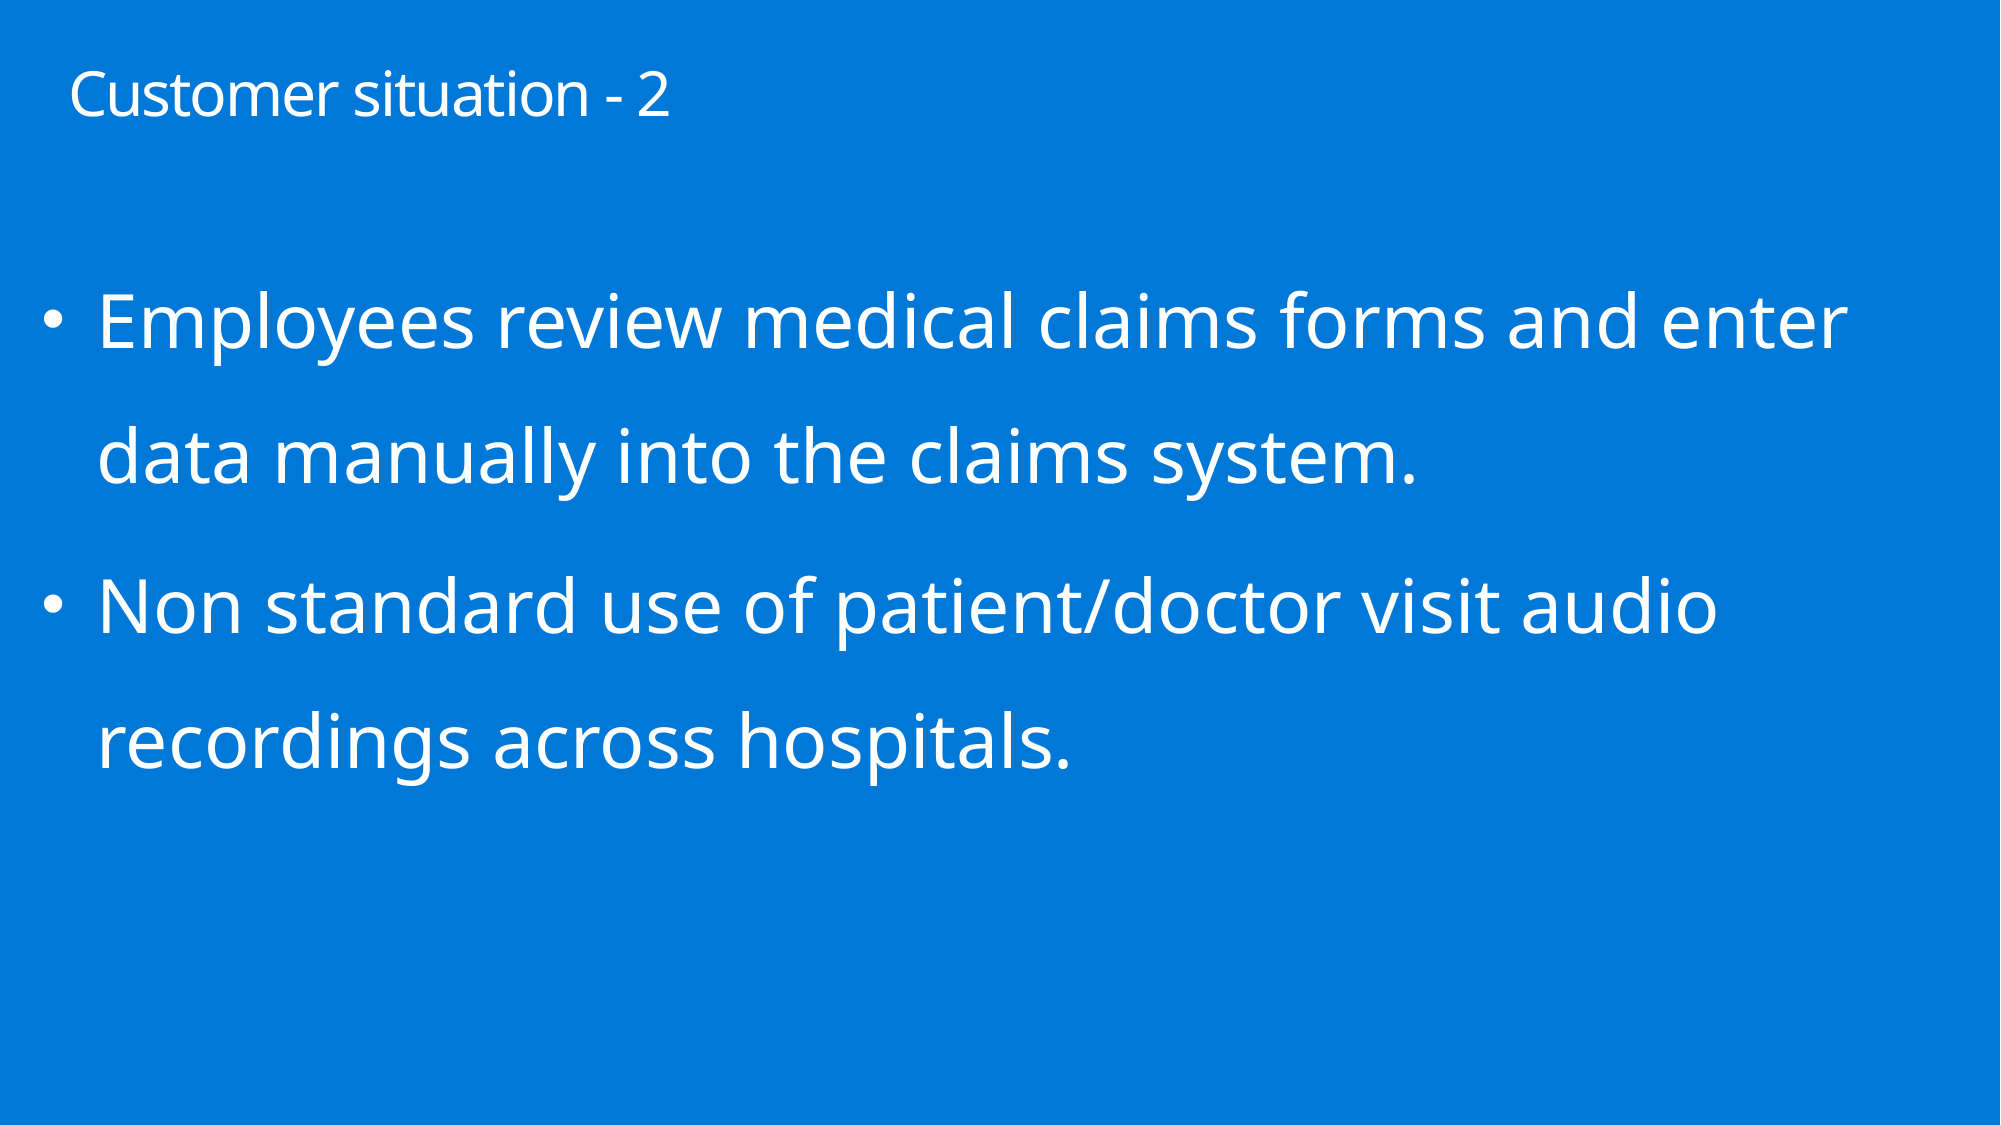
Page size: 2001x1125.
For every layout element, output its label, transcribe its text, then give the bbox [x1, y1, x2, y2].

list Employees review medical claims forms and enter data manually into the claims system. Non standard use of patient/doctor visit audio recordings across hospitals. [17, 213, 1948, 1015]
title Customer situation - 2 [44, 47, 1957, 196]
